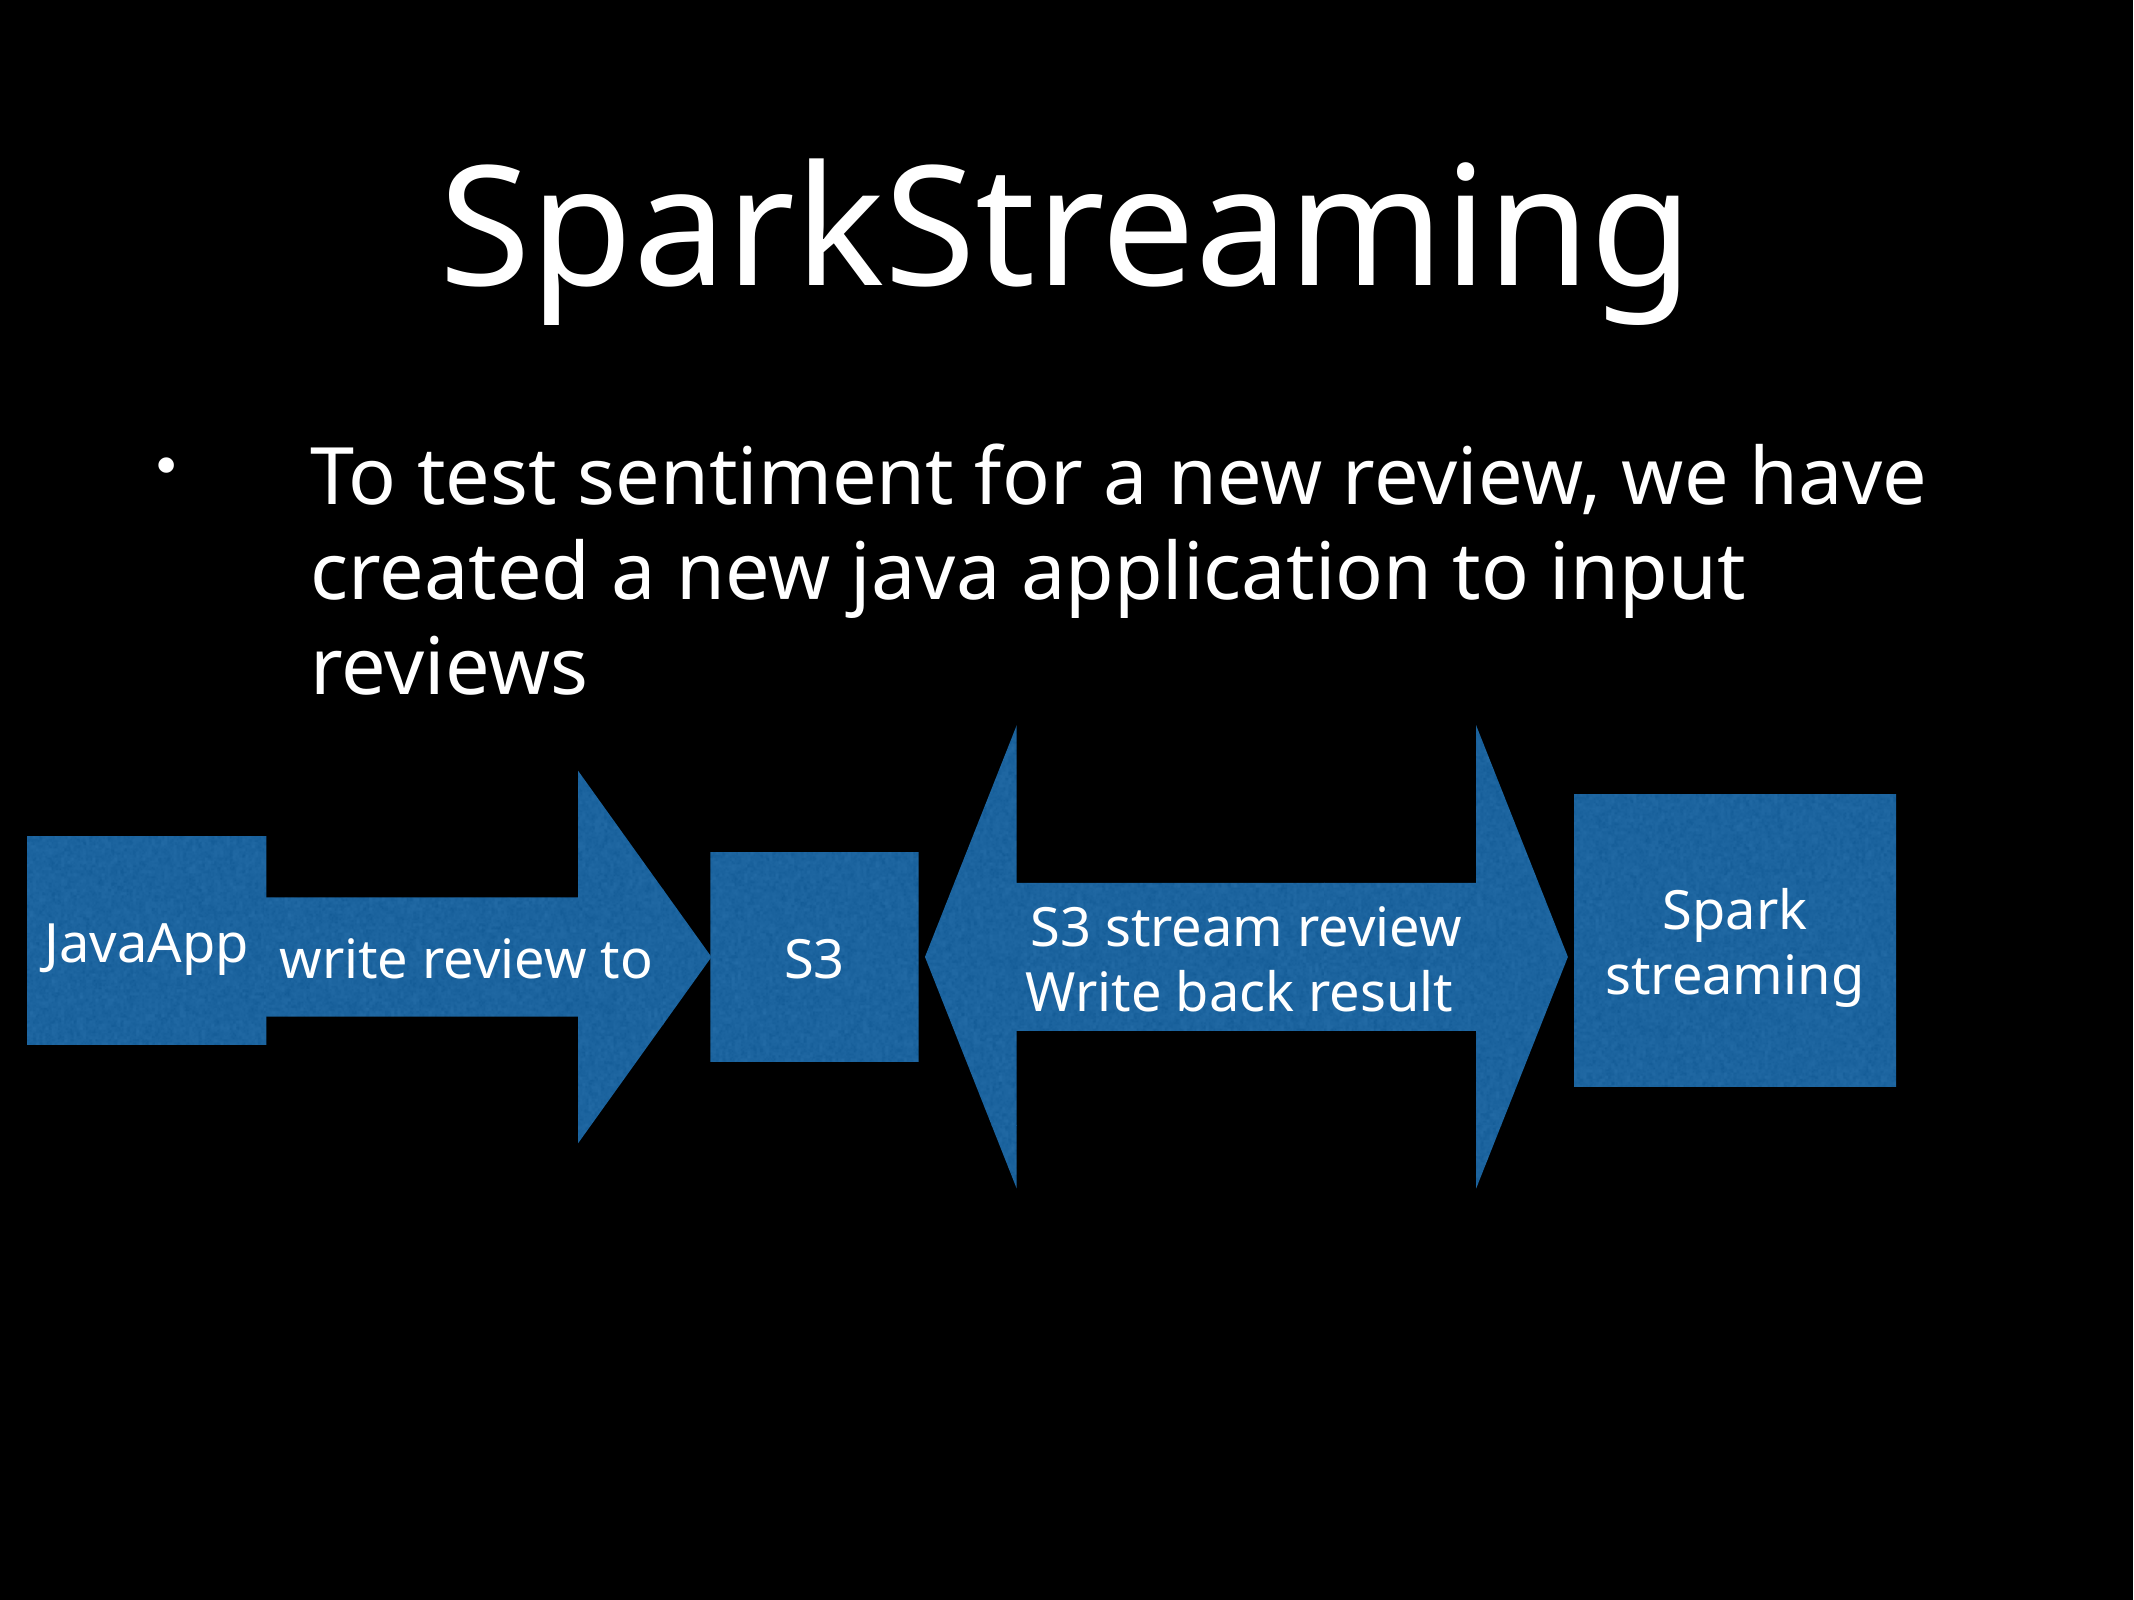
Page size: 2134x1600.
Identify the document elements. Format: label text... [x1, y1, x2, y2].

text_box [263, 770, 712, 1144]
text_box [712, 852, 919, 1062]
title SparkStreaming [155, 41, 1978, 397]
list To test sentiment for a new review, we have created a new java application to input reviews [155, 424, 1978, 1457]
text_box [26, 836, 263, 1045]
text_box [924, 725, 1569, 1189]
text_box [1573, 793, 1897, 1088]
